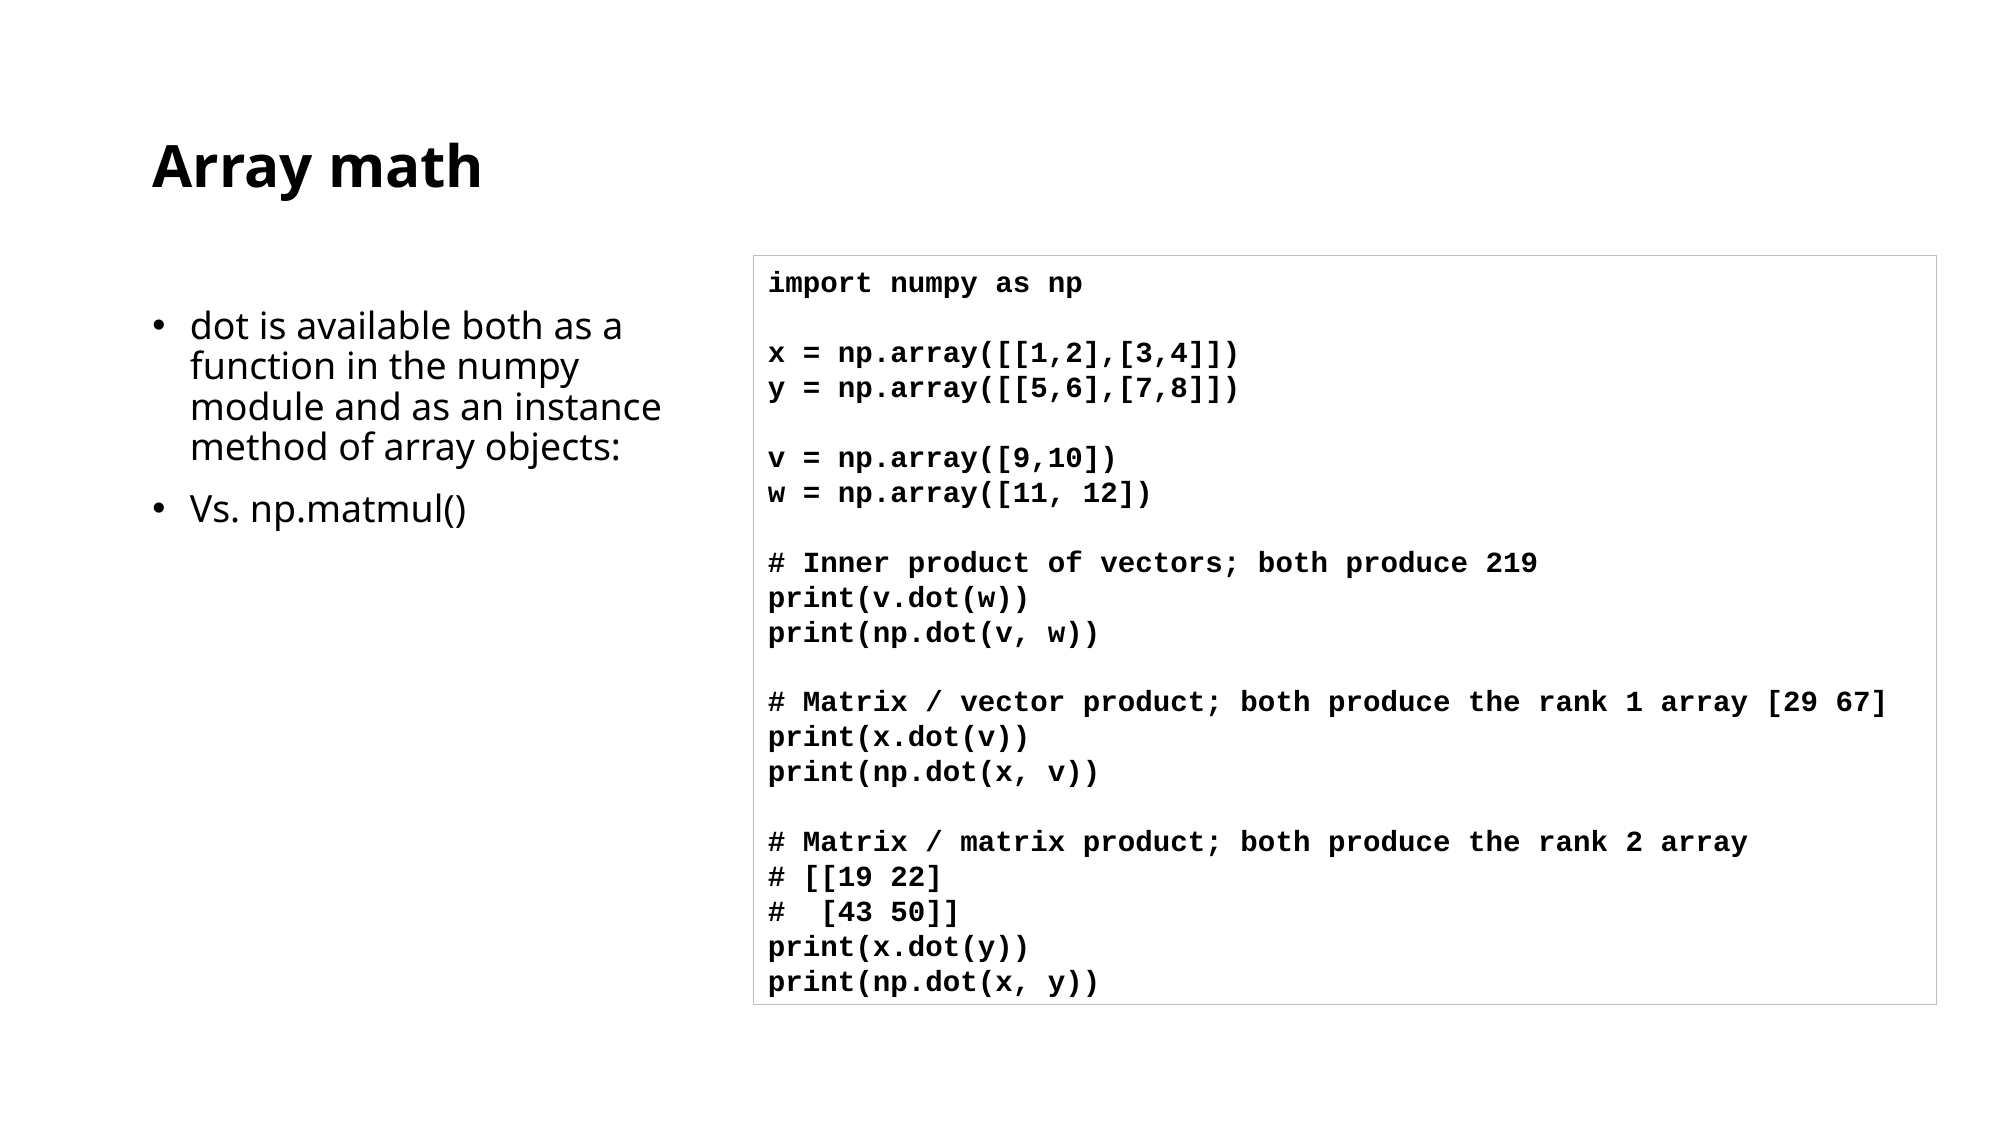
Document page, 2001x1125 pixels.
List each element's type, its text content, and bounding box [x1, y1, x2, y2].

title Array math [137, 59, 1863, 278]
list dot is available both as a function in the numpy module and as an instance method of array objects: Vs. np.matmul() [137, 299, 739, 1014]
text_box import numpy as np x = np.array([[1,2],[3,4]]) y = np.array([[5,6],[7,8]]) v = np.array([9,10]) w = np.array([11, 12]) # Inner product of vectors; both produce 219 print(v.dot(w)) print(np.dot(v, w)) # Matrix / vector product; both produce the rank 1 array [29 67] print(x.dot(v)) print(np.dot(x, v)) # Matrix / matrix product; both produce the rank 2 array # [[19 22] # [43 50]] print(x.dot(y)) print(np.dot(x, y)) [753, 255, 1937, 1005]
